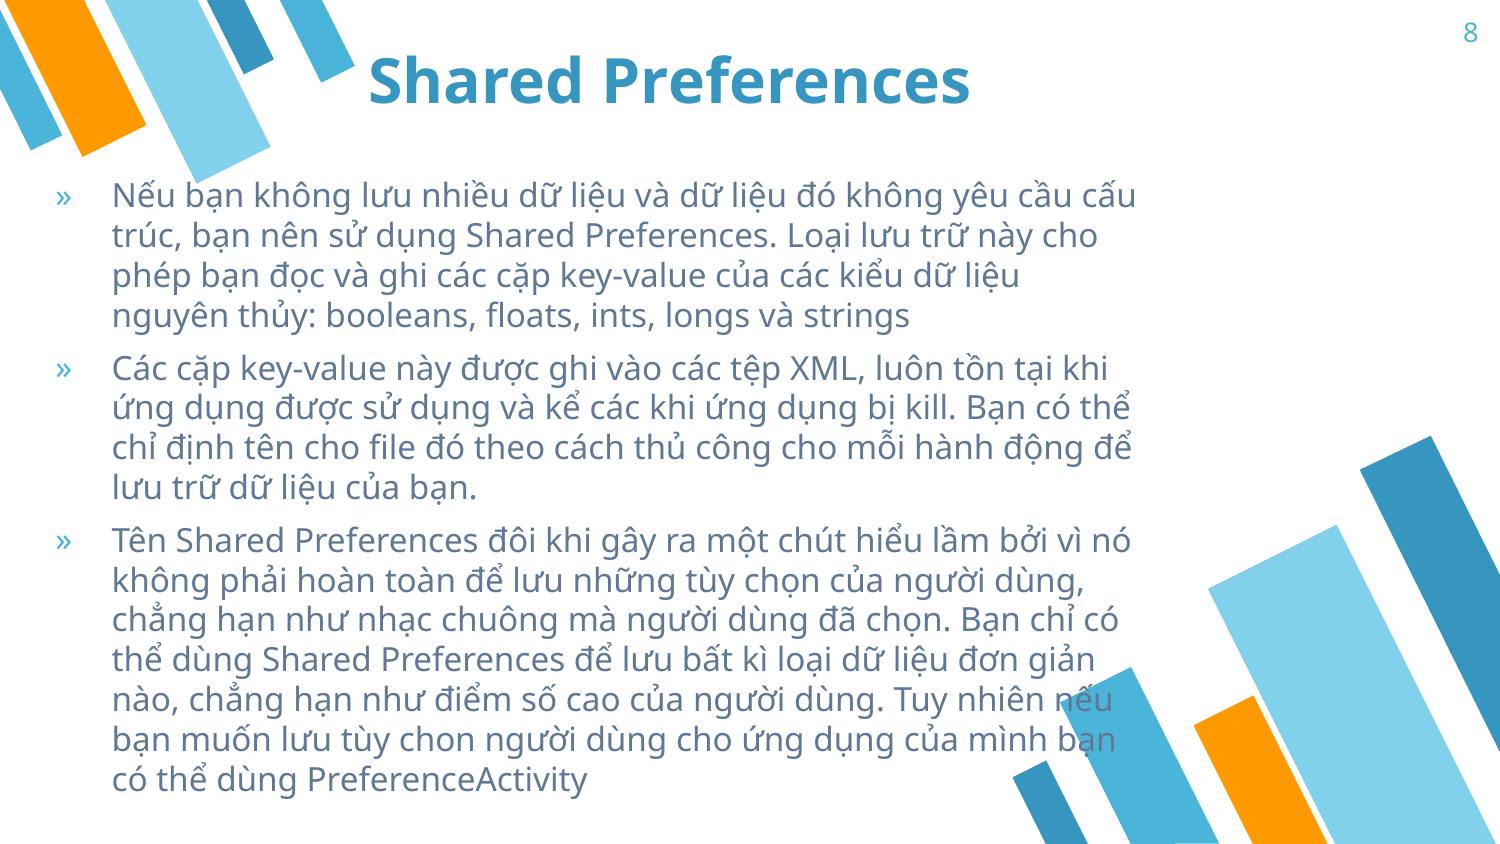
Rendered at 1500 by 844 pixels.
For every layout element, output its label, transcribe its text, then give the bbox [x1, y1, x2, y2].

title Shared Preferences [353, 19, 1299, 132]
slide_number 8 [1403, 0, 1494, 65]
list Nếu bạn không lưu nhiều dữ liệu và dữ liệu đó không yêu cầu cấu trúc, bạn nên sử dụng Shared Preferences. Loại lưu trữ này cho phép bạn đọc và ghi các cặp key-value của các kiểu dữ liệu nguyên thủy: booleans, floats, ints, longs và strings Các cặp key-value này được ghi vào các tệp XML, luôn tồn tại khi ứng dụng được sử dụng và kể các khi ứng dụng bị kill. Bạn có thể chỉ định tên cho file đó theo cách thủ công cho mỗi hành động để lưu trữ dữ liệu của bạn. Tên Shared Preferences đôi khi gây ra một chút hiểu lầm bởi vì nó không phải hoàn toàn để lưu những tùy chọn của người dùng, chẳng hạn như nhạc chuông mà người dùng đã chọn. Bạn chỉ có thể dùng Shared Preferences để lưu bất kì loại dữ liệu đơn giản nào, chẳng hạn như điểm số cao của người dùng. Tuy nhiên nếu bạn muốn lưu tùy chon người dùng cho ứng dụng của mình bạn có thể dùng PreferenceActivity [21, 159, 1161, 825]
